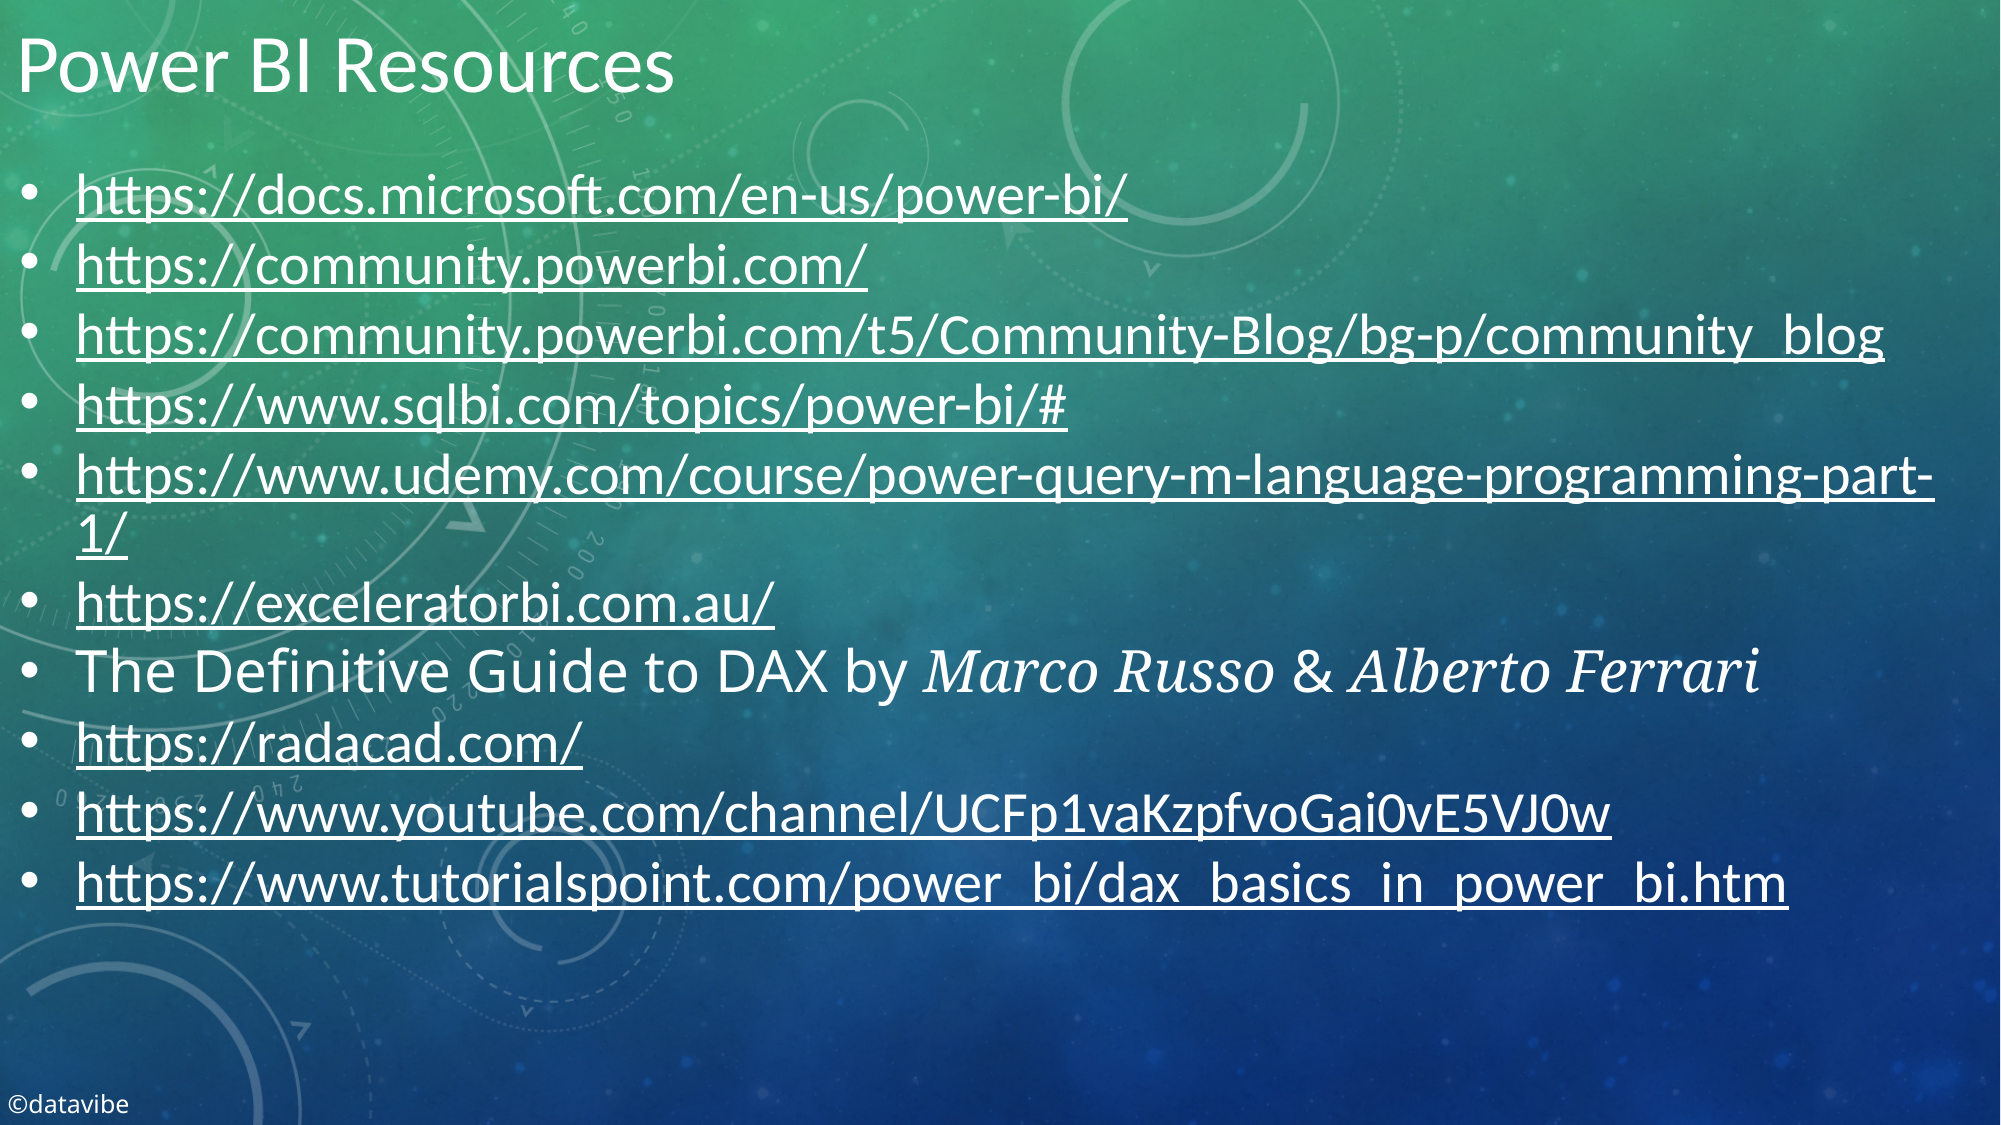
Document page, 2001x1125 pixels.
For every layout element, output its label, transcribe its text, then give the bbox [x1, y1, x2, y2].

text_box Power BI Resources [1, 1, 1135, 117]
picture [0, 0, 2001, 1125]
text_box ©datavibe [0, 1080, 293, 1125]
text_box https://docs.microsoft.com/en-us/power-bi/ https://community.powerbi.com/ https://community.powerbi.com/t5/Community-Blog/bg-p/community_blog https://www.sqlbi.com/topics/power-bi/# https://www.udemy.com/course/power-query-m-language-programming-part-1/ https://exceleratorbi.com.au/ The Definitive Guide to DAX by Marco Russo & Alberto Ferrari https://radacad.com/ https://www.youtube.com/channel/UCFp1vaKzpfvoGai0vE5VJ0w https://www.tutorialspoint.com/power_bi/dax_basics_in_power_bi.htm [4, 148, 1954, 933]
